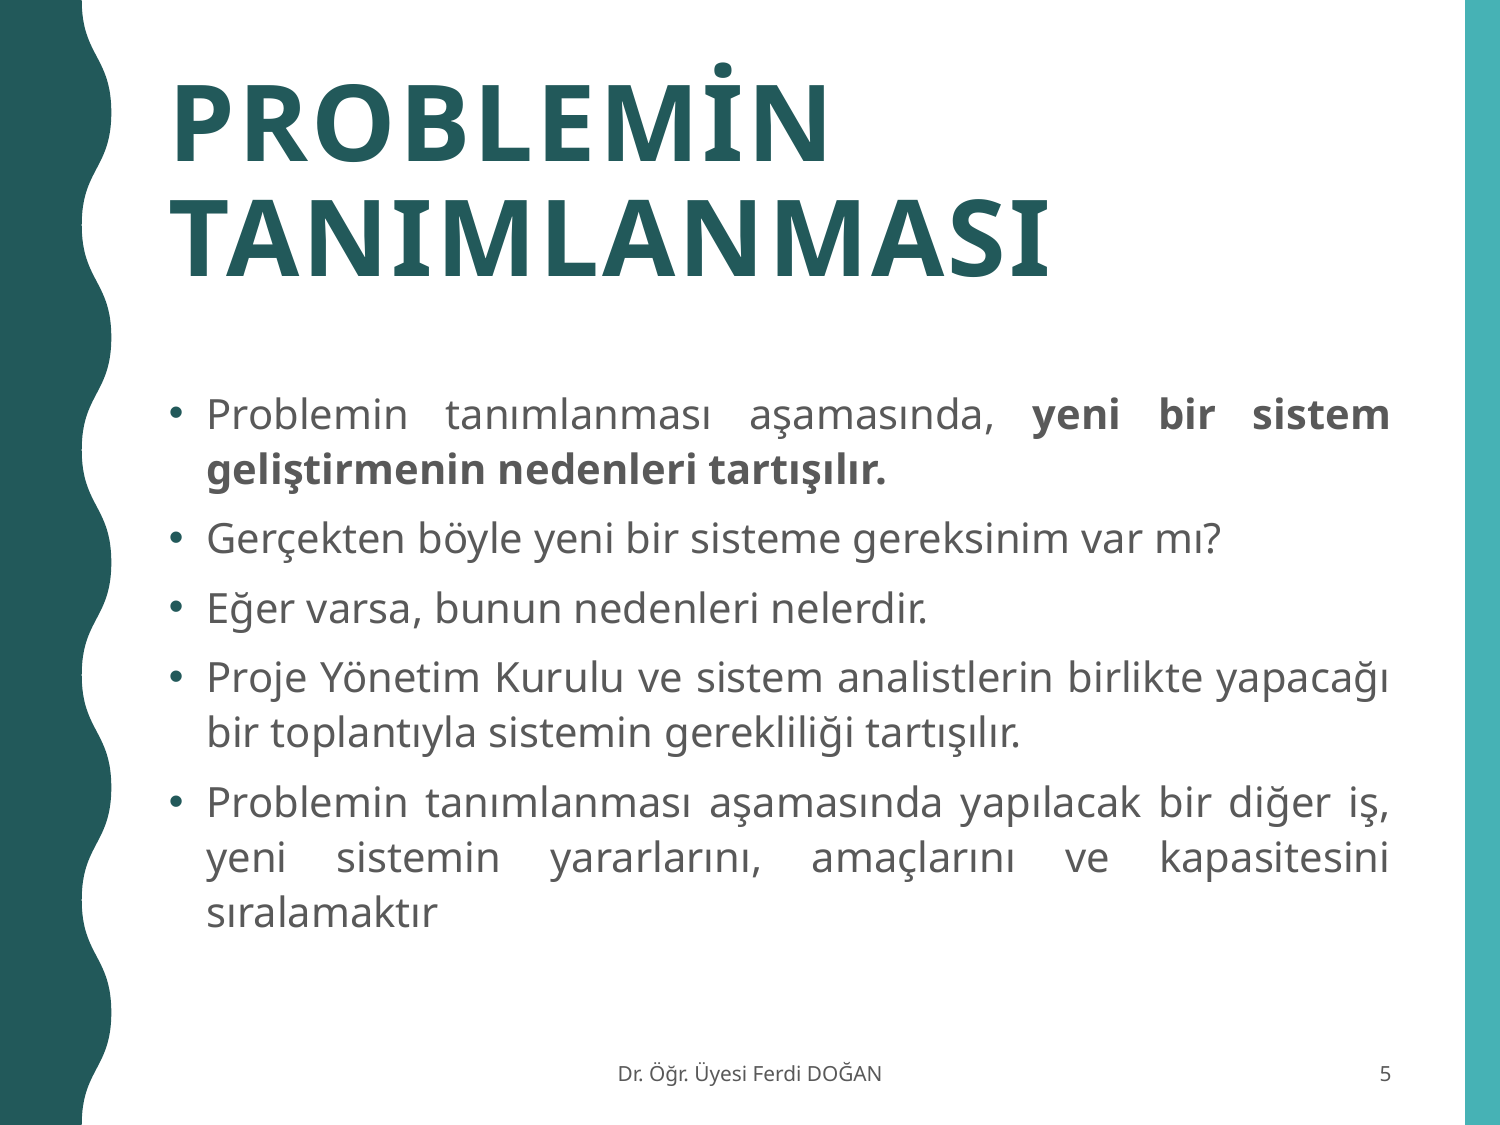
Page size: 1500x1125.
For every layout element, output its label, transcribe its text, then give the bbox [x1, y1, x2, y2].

slide_number 5 [1059, 1045, 1407, 1103]
title Problemin Tanımlanması [154, 62, 1407, 308]
footer Dr. Öğr. Üyesi Ferdi DOĞAN [496, 1045, 1004, 1103]
list Problemin tanımlanması aşamasında, yeni bir sistem geliştirmenin nedenleri tartışılır. Gerçekten böyle yeni bir sisteme gereksinim var mı? Eğer varsa, bunun nedenleri nelerdir. Proje Yönetim Kurulu ve sistem analistlerin birlikte yapacağı bir toplantıyla sistemin gerekliliği tartışılır. Problemin tanımlanması aşamasında yapılacak bir diğer iş, yeni sistemin yararlarını, amaçlarını ve kapasitesini sıralamaktır [154, 375, 1407, 965]
